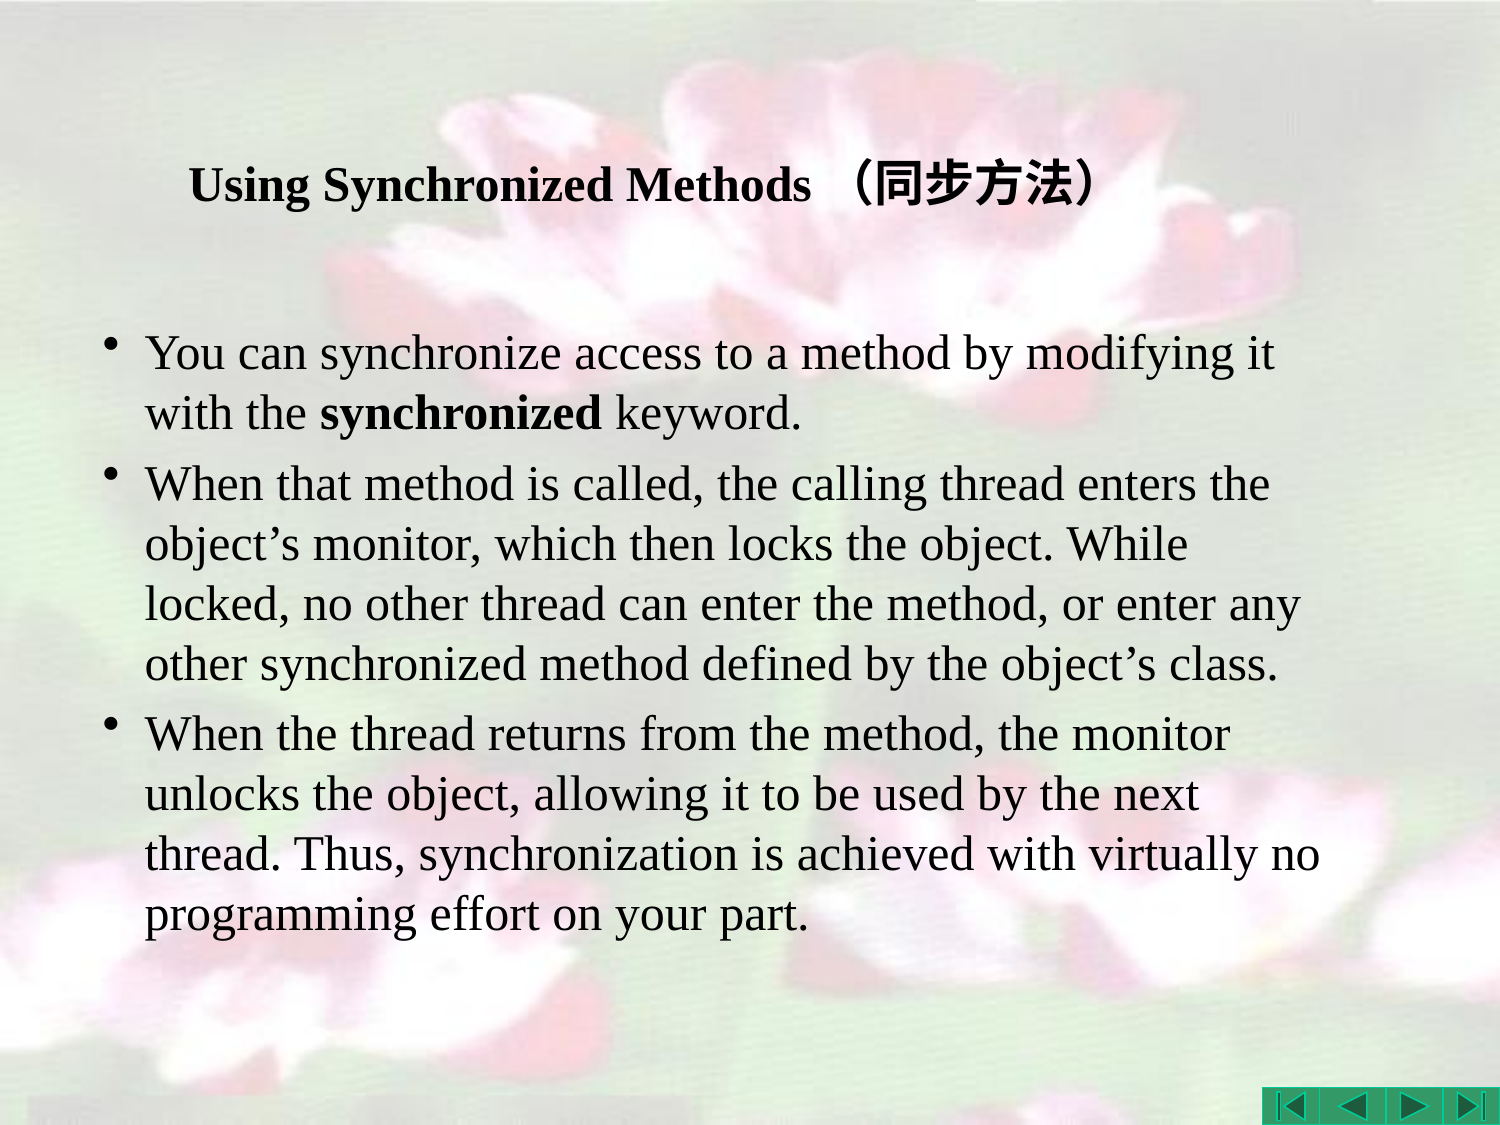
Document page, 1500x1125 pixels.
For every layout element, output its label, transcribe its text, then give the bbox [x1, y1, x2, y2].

list You can synchronize access to a method by modifying it with the synchronized keyword. When that method is called, the calling thread enters the object’s monitor, which then locks the object. While locked, no other thread can enter the method, or enter any other synchronized method defined by the object’s class. When the thread returns from the method, the monitor unlocks the object, allowing it to be used by the next thread. Thus, synchronization is achieved with virtually no programming effort on your part. [87, 312, 1363, 988]
picture [0, 0, 1500, 1125]
title Using Synchronized Methods（同步方法） [112, 125, 1200, 238]
